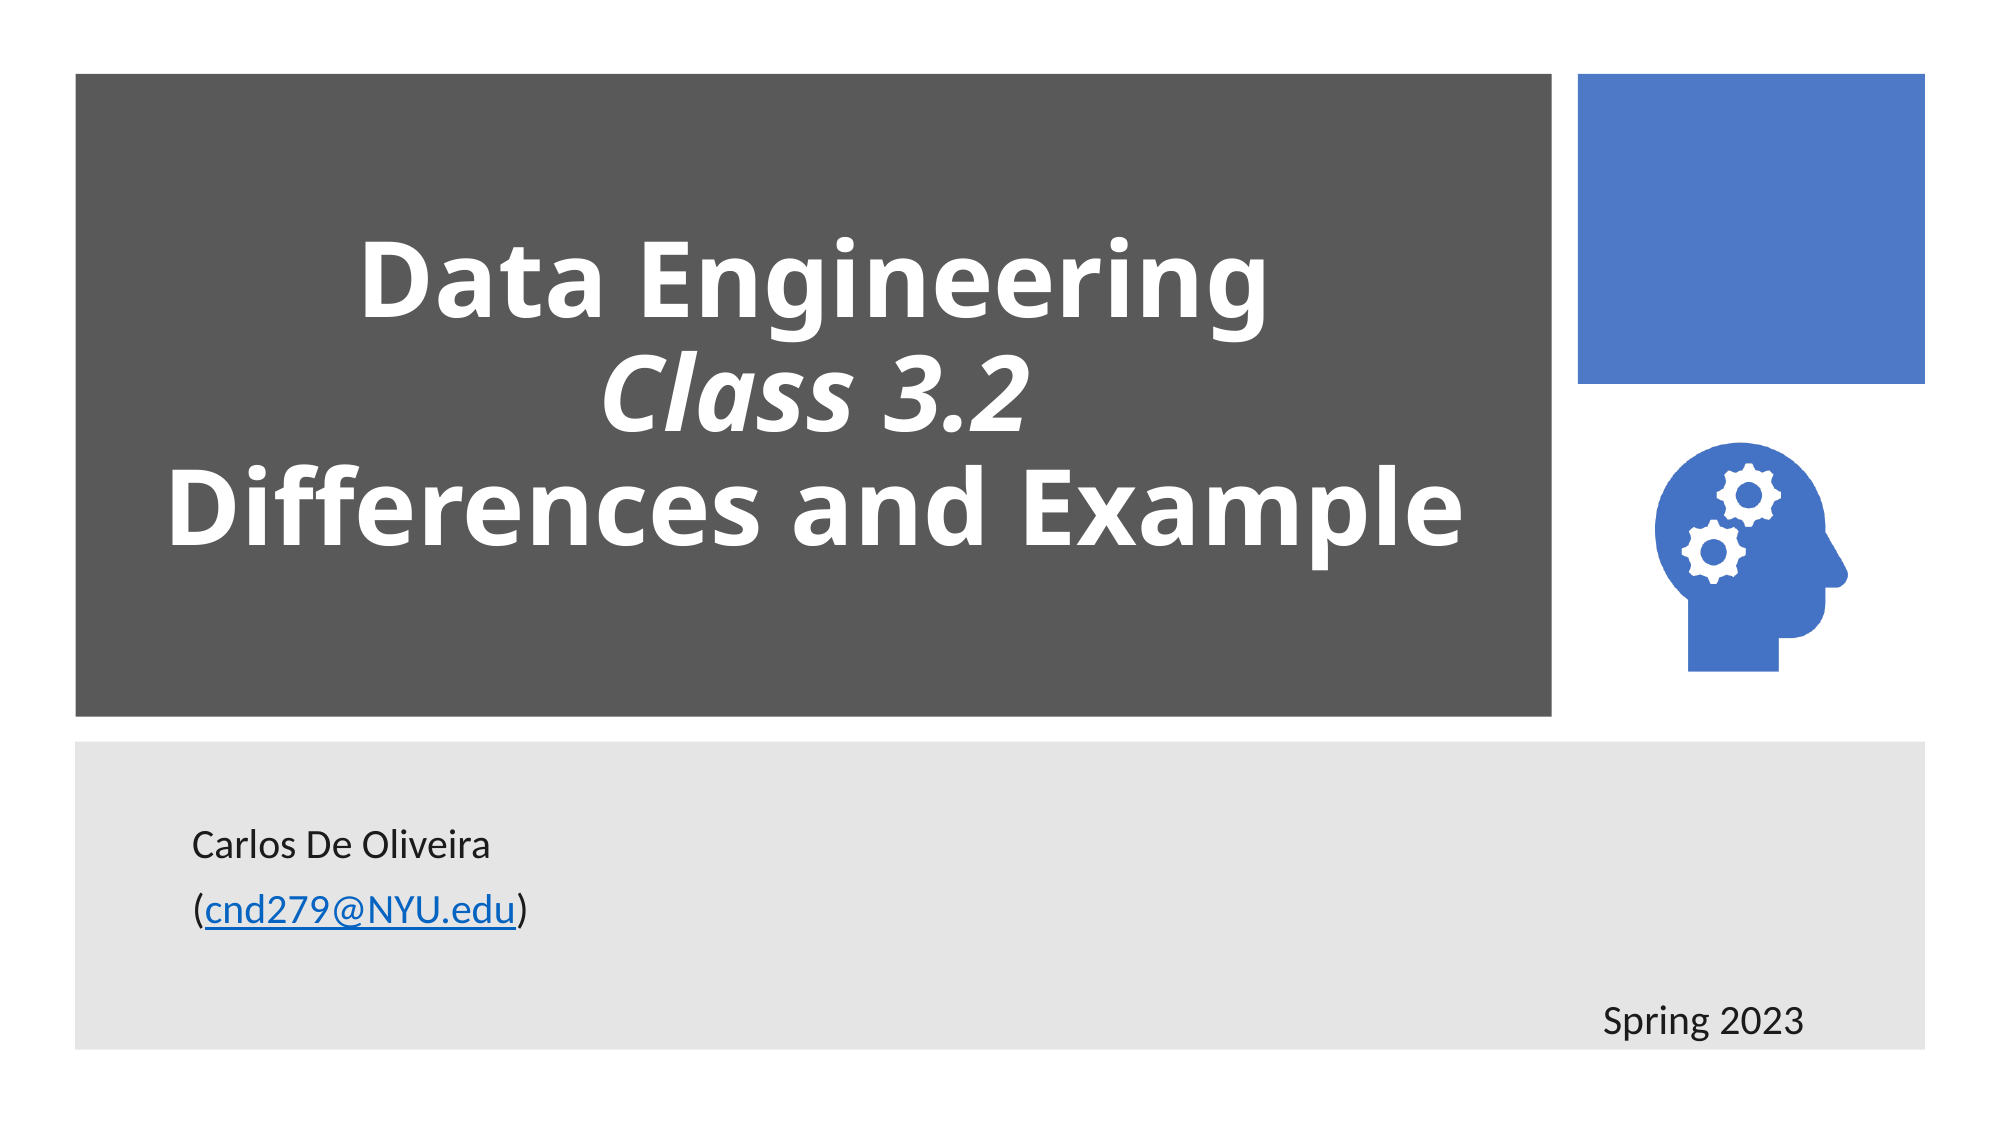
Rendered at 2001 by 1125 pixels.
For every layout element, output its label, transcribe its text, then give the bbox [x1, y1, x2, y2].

text_box [1577, 73, 1926, 385]
text_box [74, 741, 1926, 1051]
title Data Engineering Class 3.2 Differences and Example [138, 182, 1492, 613]
picture [1617, 428, 1885, 697]
subtitle Carlos De Oliveira (cnd279@NYU.edu) Spring 2023 [177, 748, 1820, 1047]
text_box [75, 73, 1553, 718]
